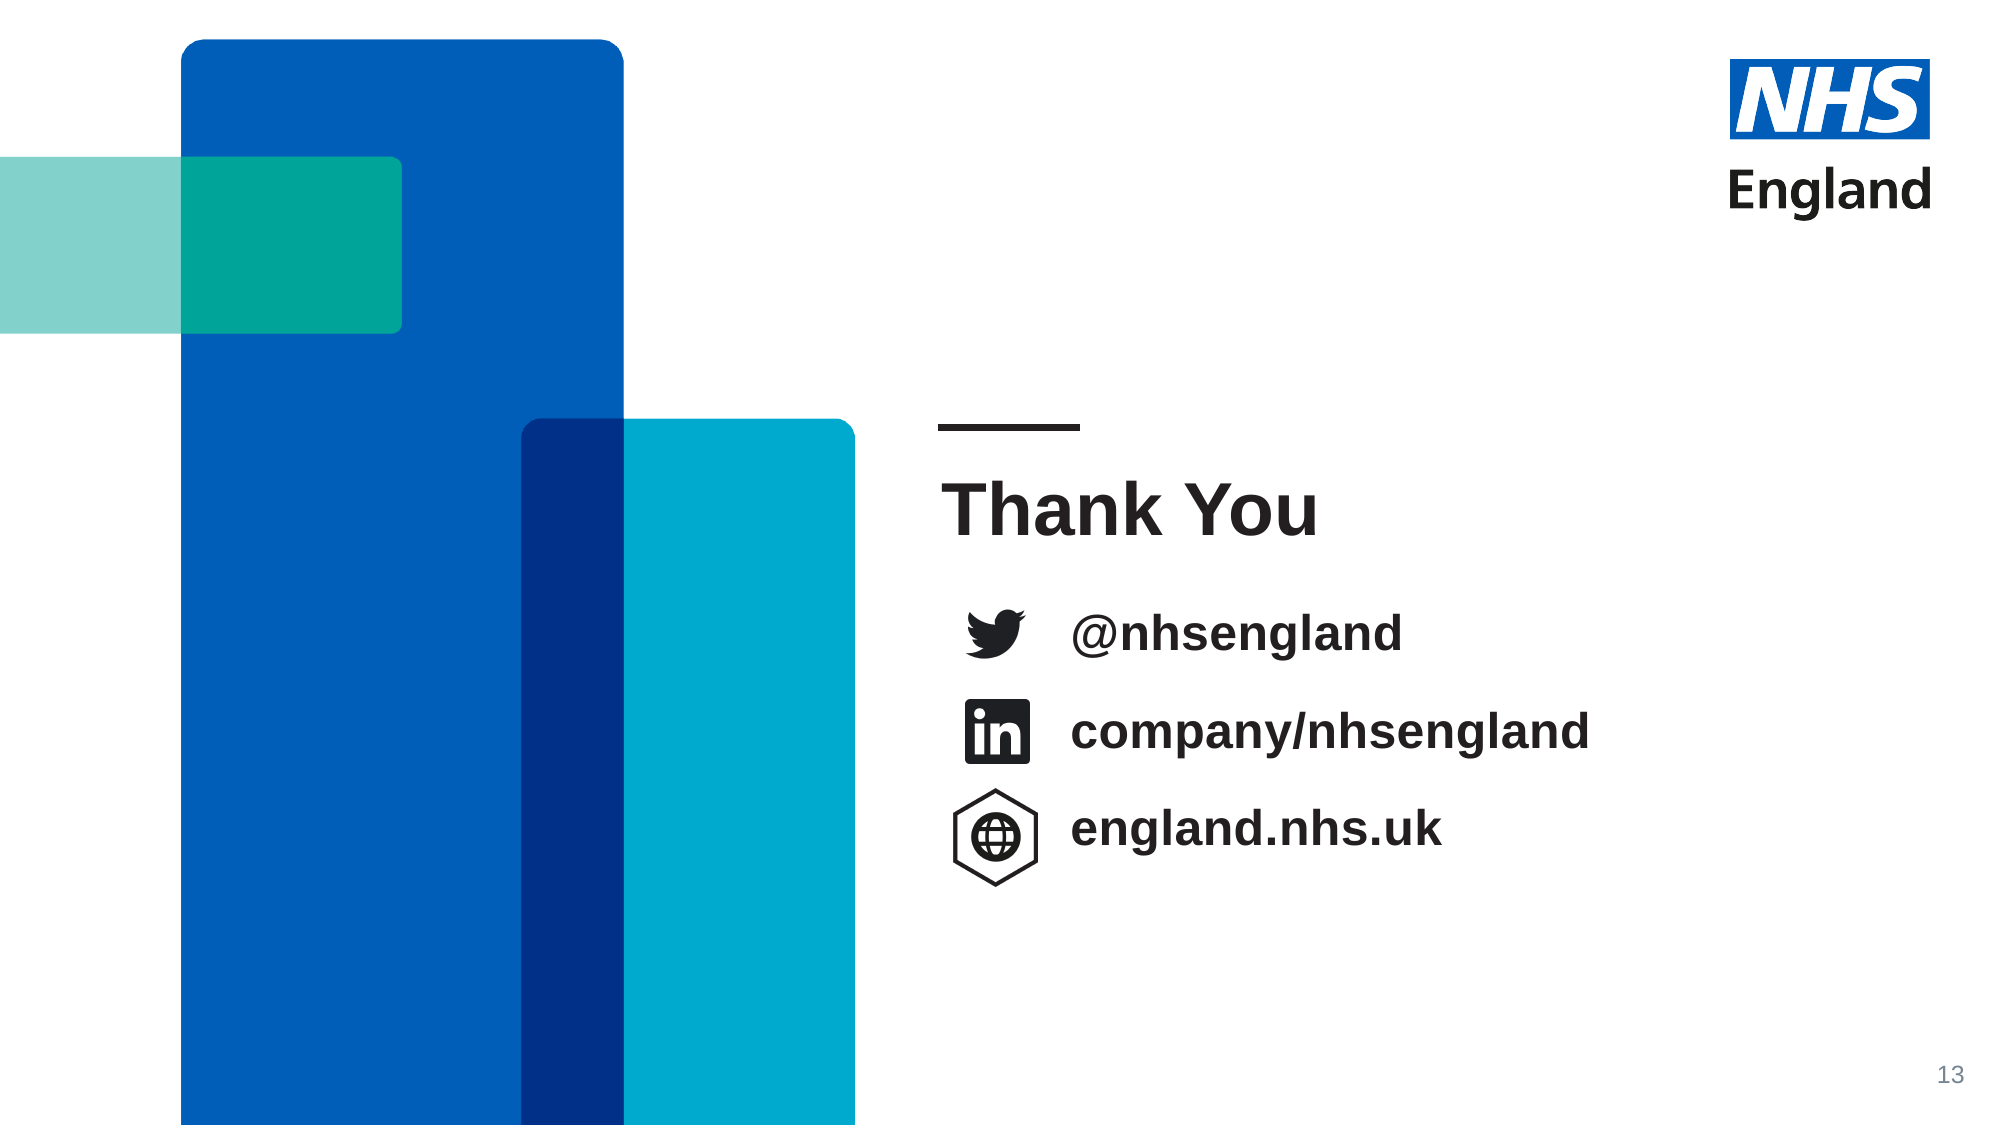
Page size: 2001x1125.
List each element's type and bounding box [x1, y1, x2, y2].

picture [0, 0, 1097, 1125]
picture [1730, 59, 1930, 221]
picture [1087, 627, 1097, 645]
picture [1077, 618, 1097, 654]
